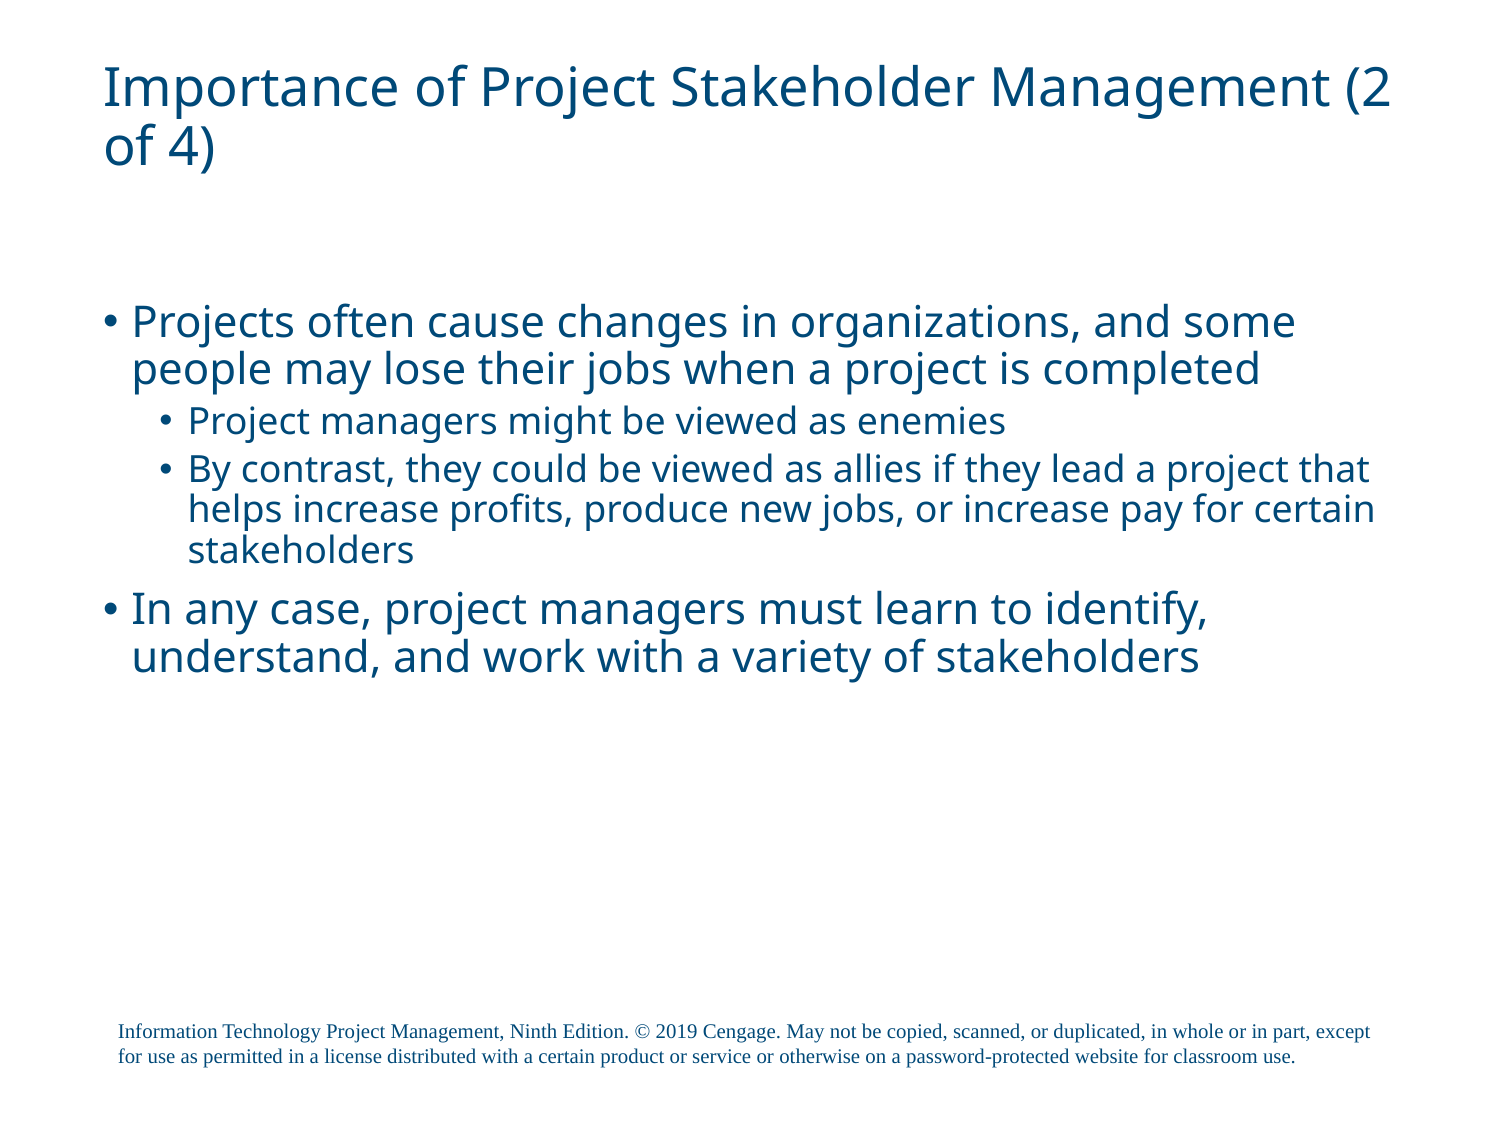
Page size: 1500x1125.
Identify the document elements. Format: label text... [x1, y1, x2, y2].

footer Information Technology Project Management, Ninth Edition. © 2019 Cengage. May not be copied, scanned, or duplicated, in whole or in part, except for use as permitted in a license distributed with a certain product or service or otherwise on a password-protected website for classroom use. [103, 1009, 1397, 1070]
title Importance of Project Stakeholder Management (2 of 4) [103, 59, 1397, 278]
list Projects often cause changes in organizations, and some people may lose their jobs when a project is completed Project managers might be viewed as enemies By contrast, they could be viewed as allies if they lead a project that helps increase profits, produce new jobs, or increase pay for certain stakeholders In any case, project managers must learn to identify, understand, and work with a variety of stakeholders [103, 299, 1397, 1009]
